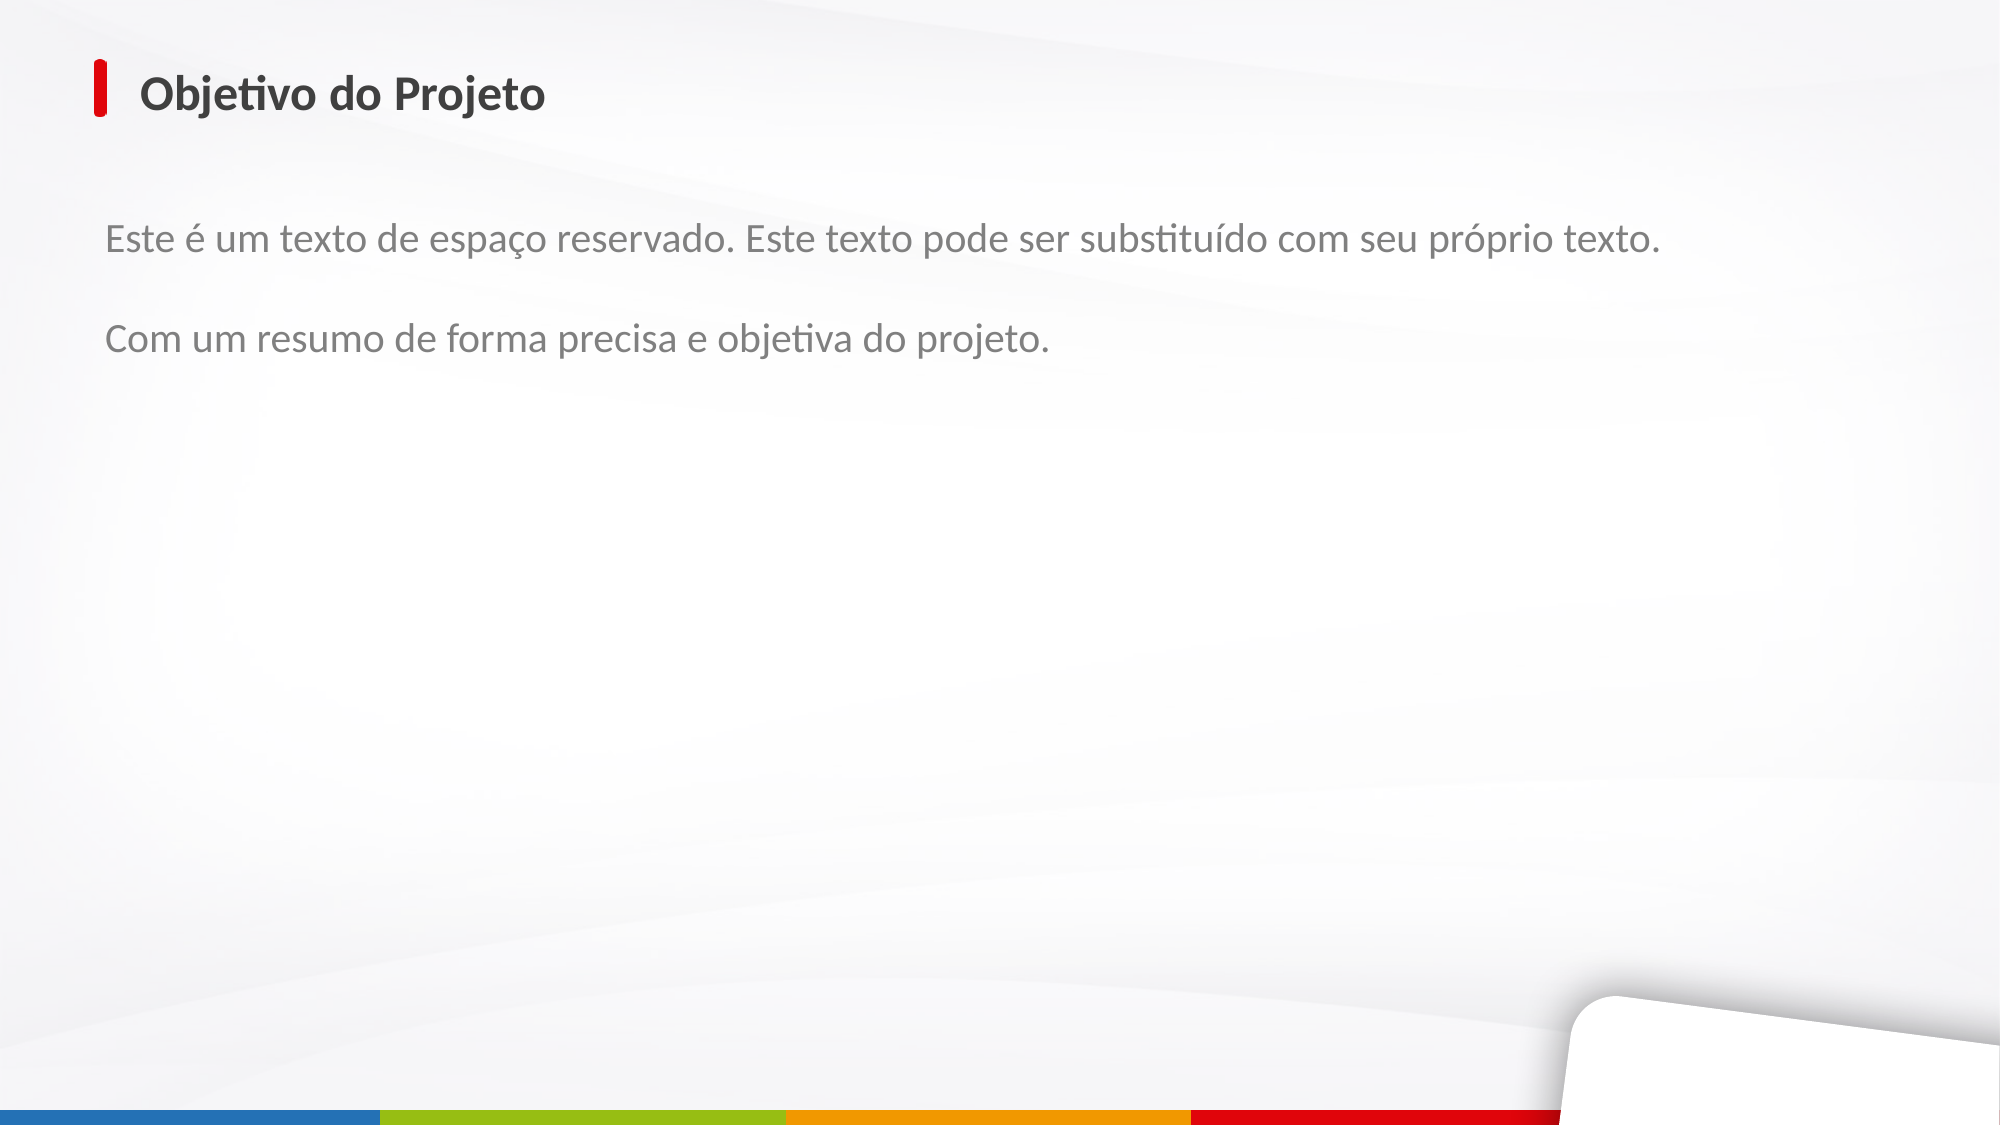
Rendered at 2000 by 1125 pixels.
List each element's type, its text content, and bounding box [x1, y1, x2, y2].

picture [93, 56, 107, 120]
picture [0, 1110, 1560, 1125]
text_box Este é um texto de espaço reservado. Este texto pode ser substituído com seu próprio texto. Com um resumo de forma precisa e objetiva do projeto. [90, 203, 1898, 369]
text_box Objetivo do Projeto [125, 53, 562, 128]
